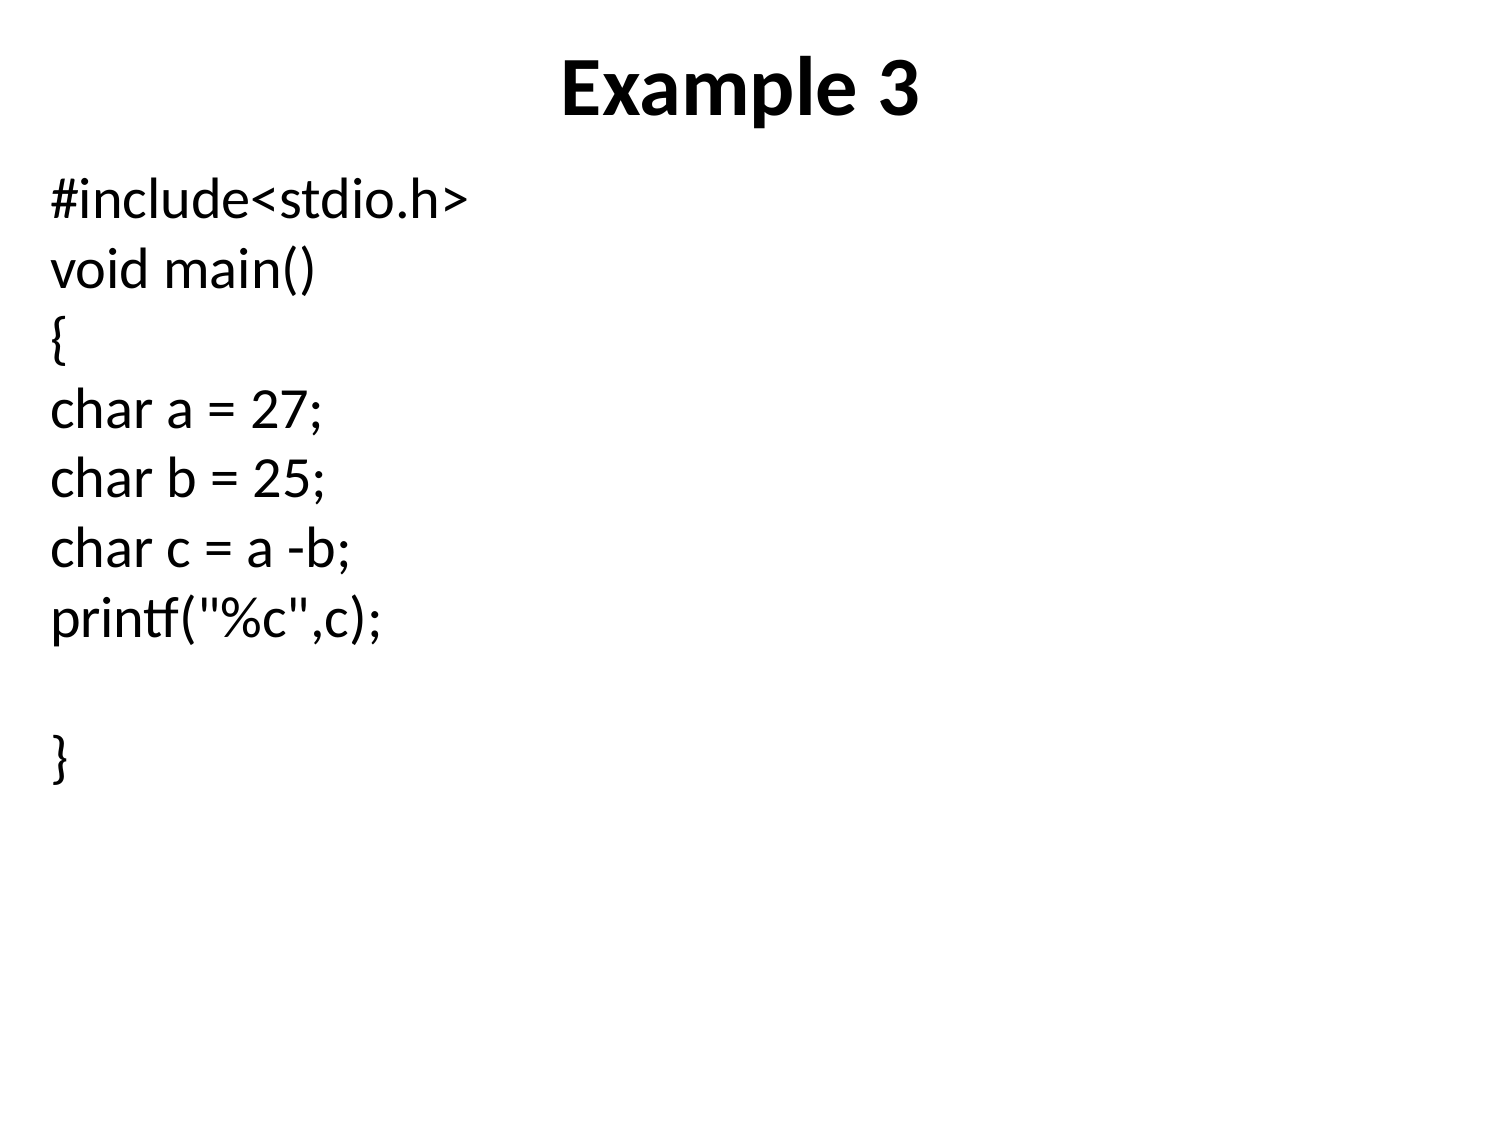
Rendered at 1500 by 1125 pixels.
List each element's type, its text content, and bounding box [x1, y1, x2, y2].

title Example 3 [28, 23, 1454, 141]
text_box #include<stdio.h> void main() { char a = 27; char b = 25; char c = a -b; printf("%c",c); } [35, 152, 1442, 797]
